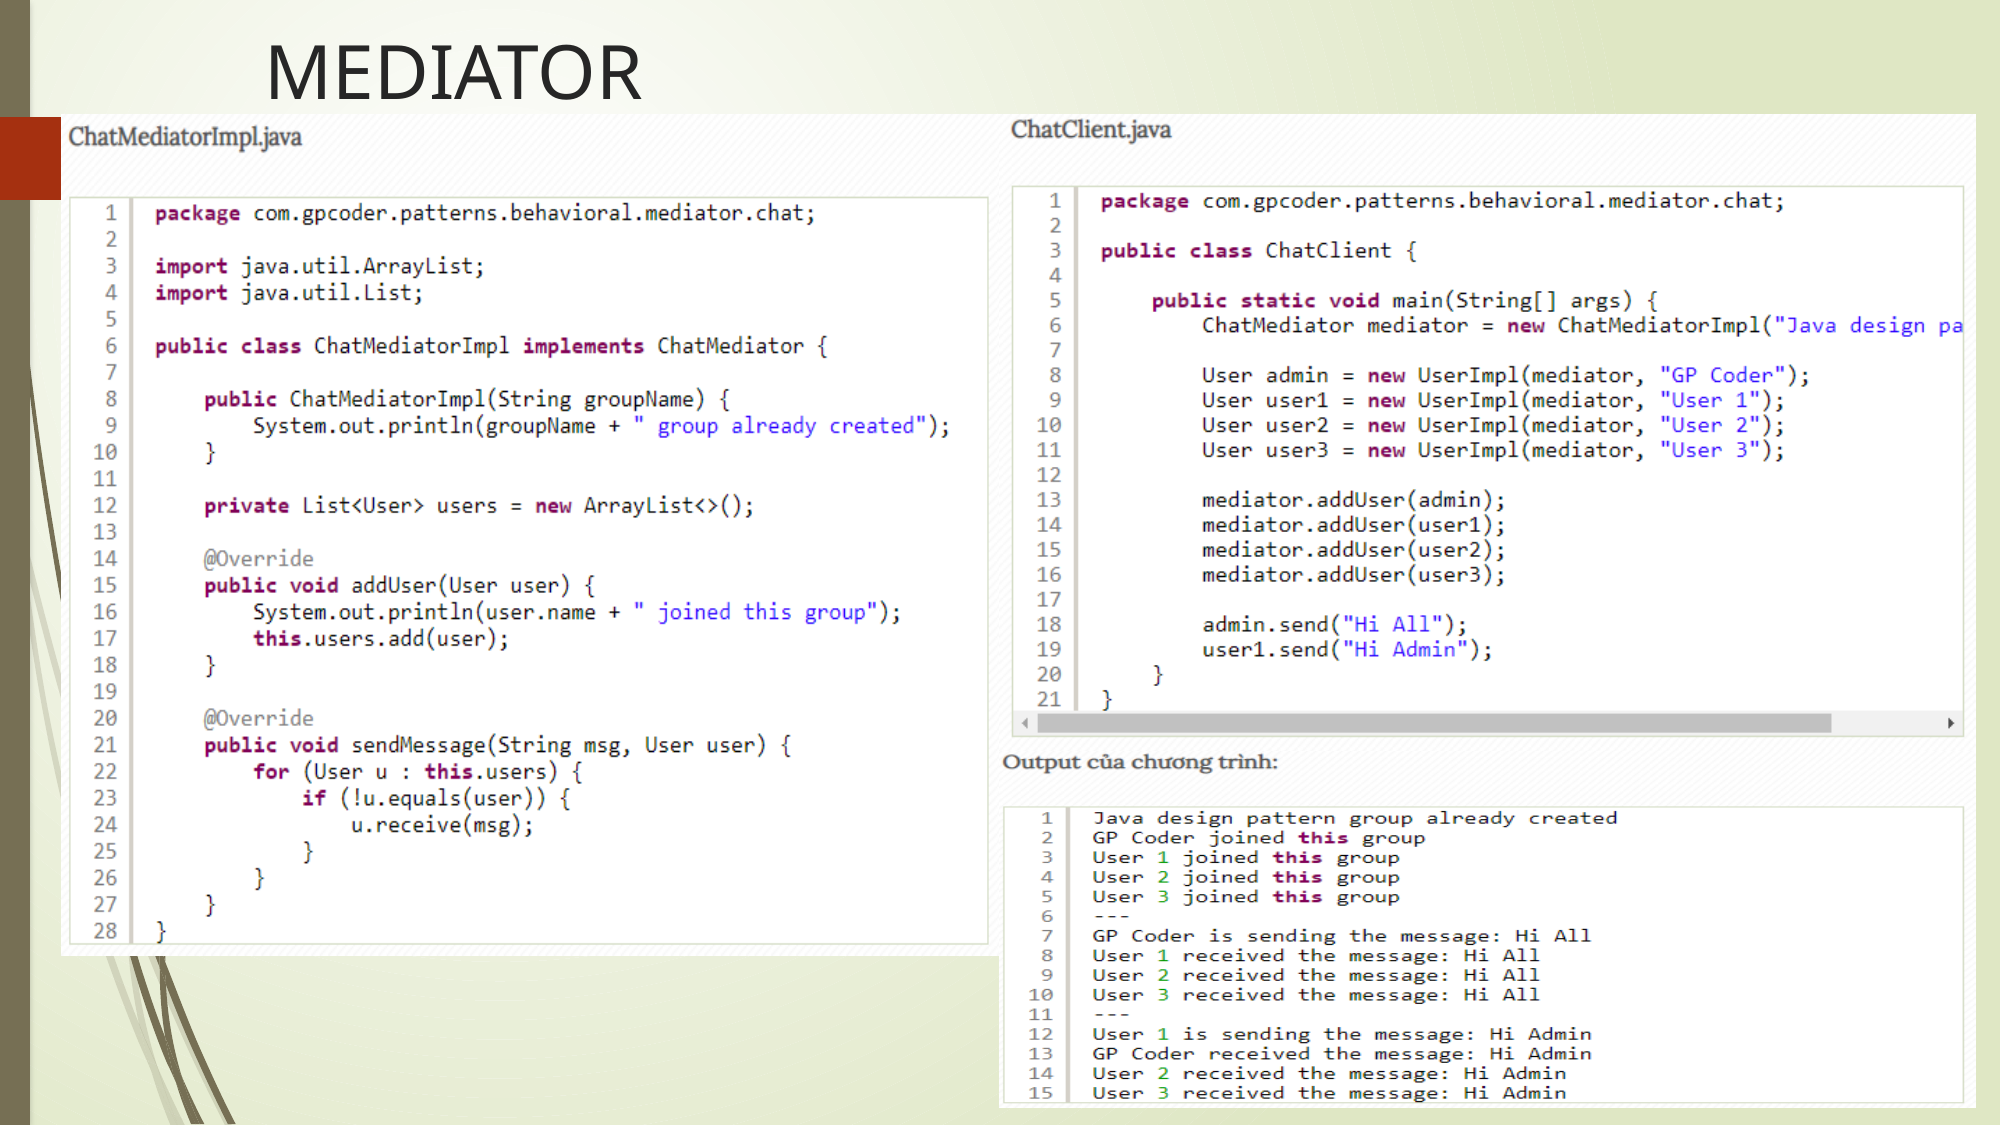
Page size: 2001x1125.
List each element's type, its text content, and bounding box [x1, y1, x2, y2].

picture [61, 114, 1977, 1108]
title MEDIATOR [250, 17, 1712, 113]
